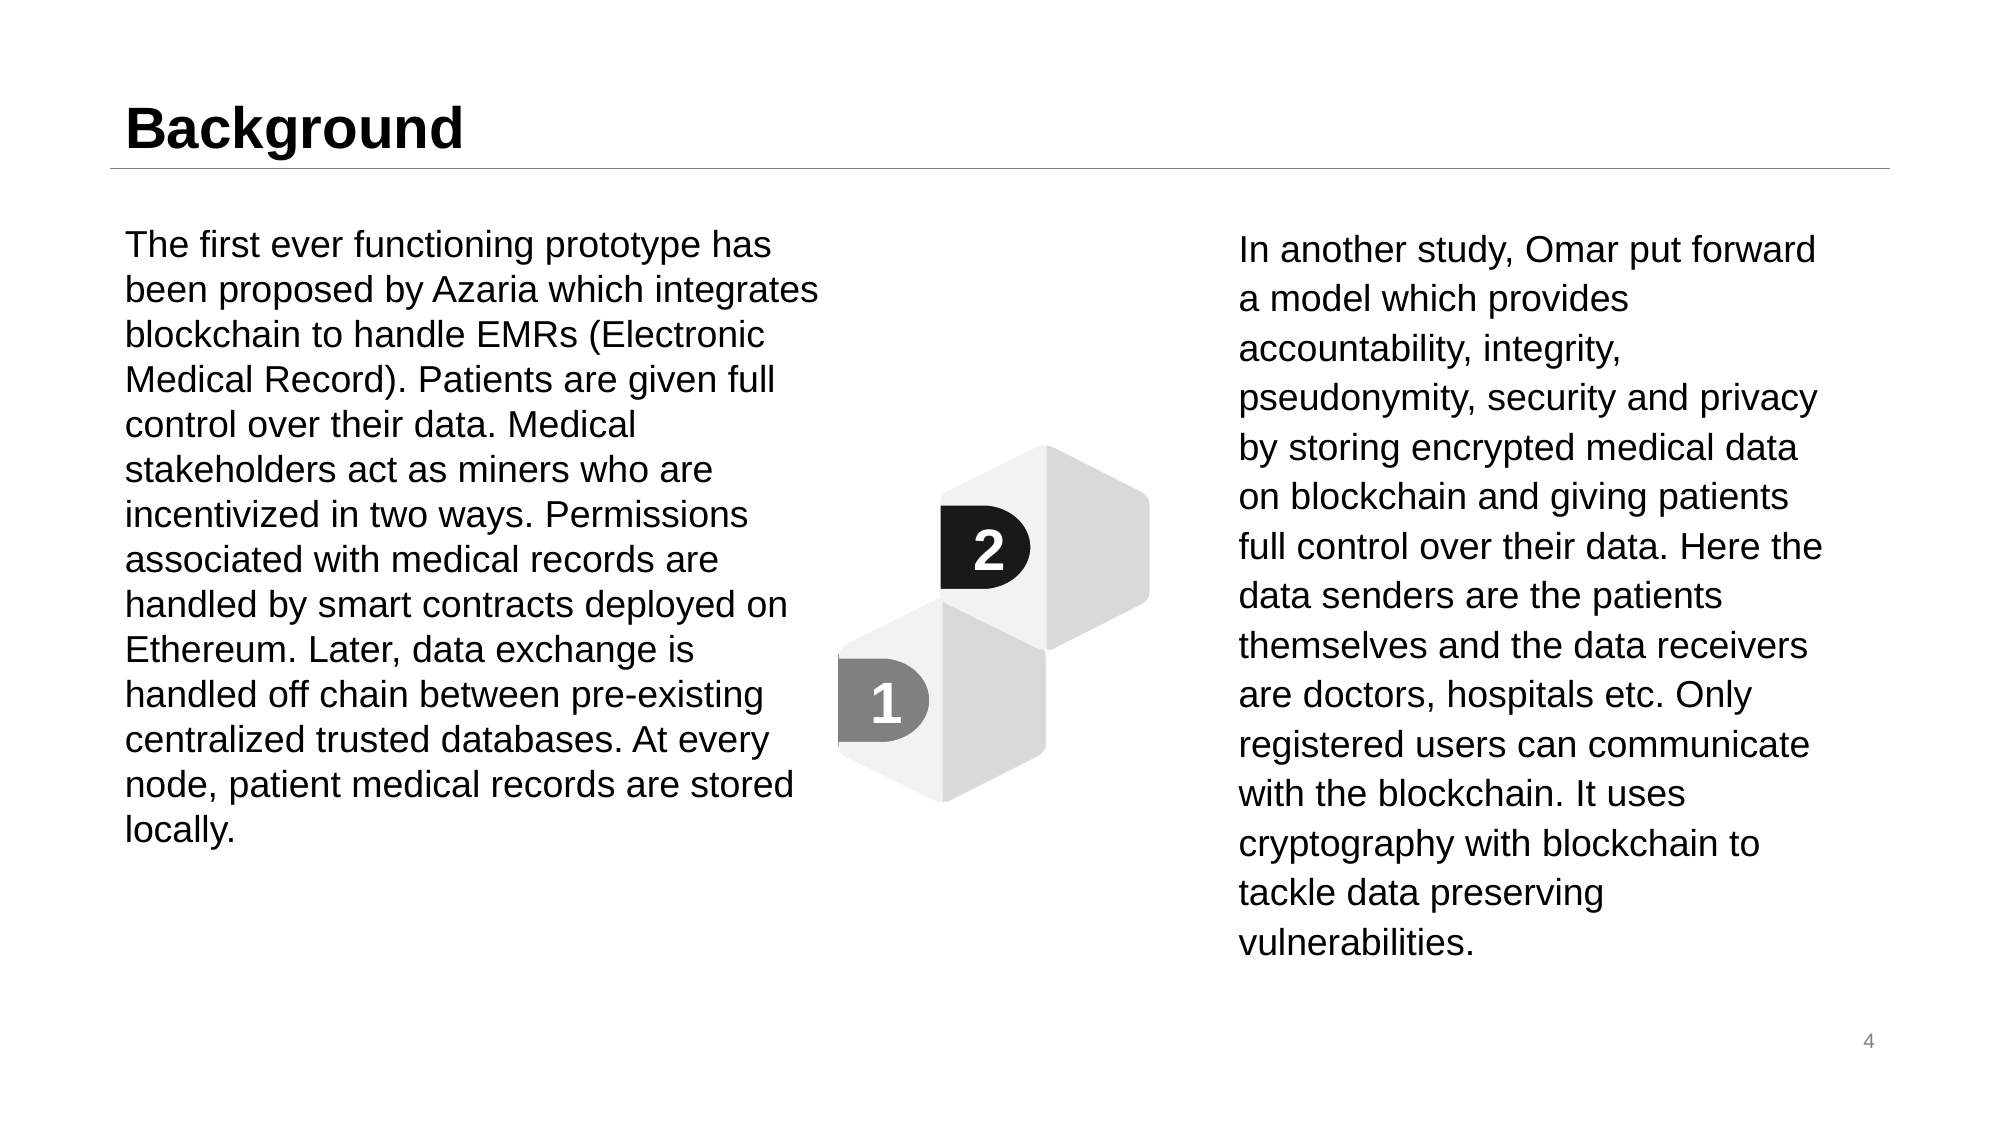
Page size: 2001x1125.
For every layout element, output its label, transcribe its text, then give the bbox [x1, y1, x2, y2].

slide_number 4 [1412, 1023, 1890, 1058]
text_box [109, 212, 1851, 1044]
title Background [109, 0, 1890, 169]
